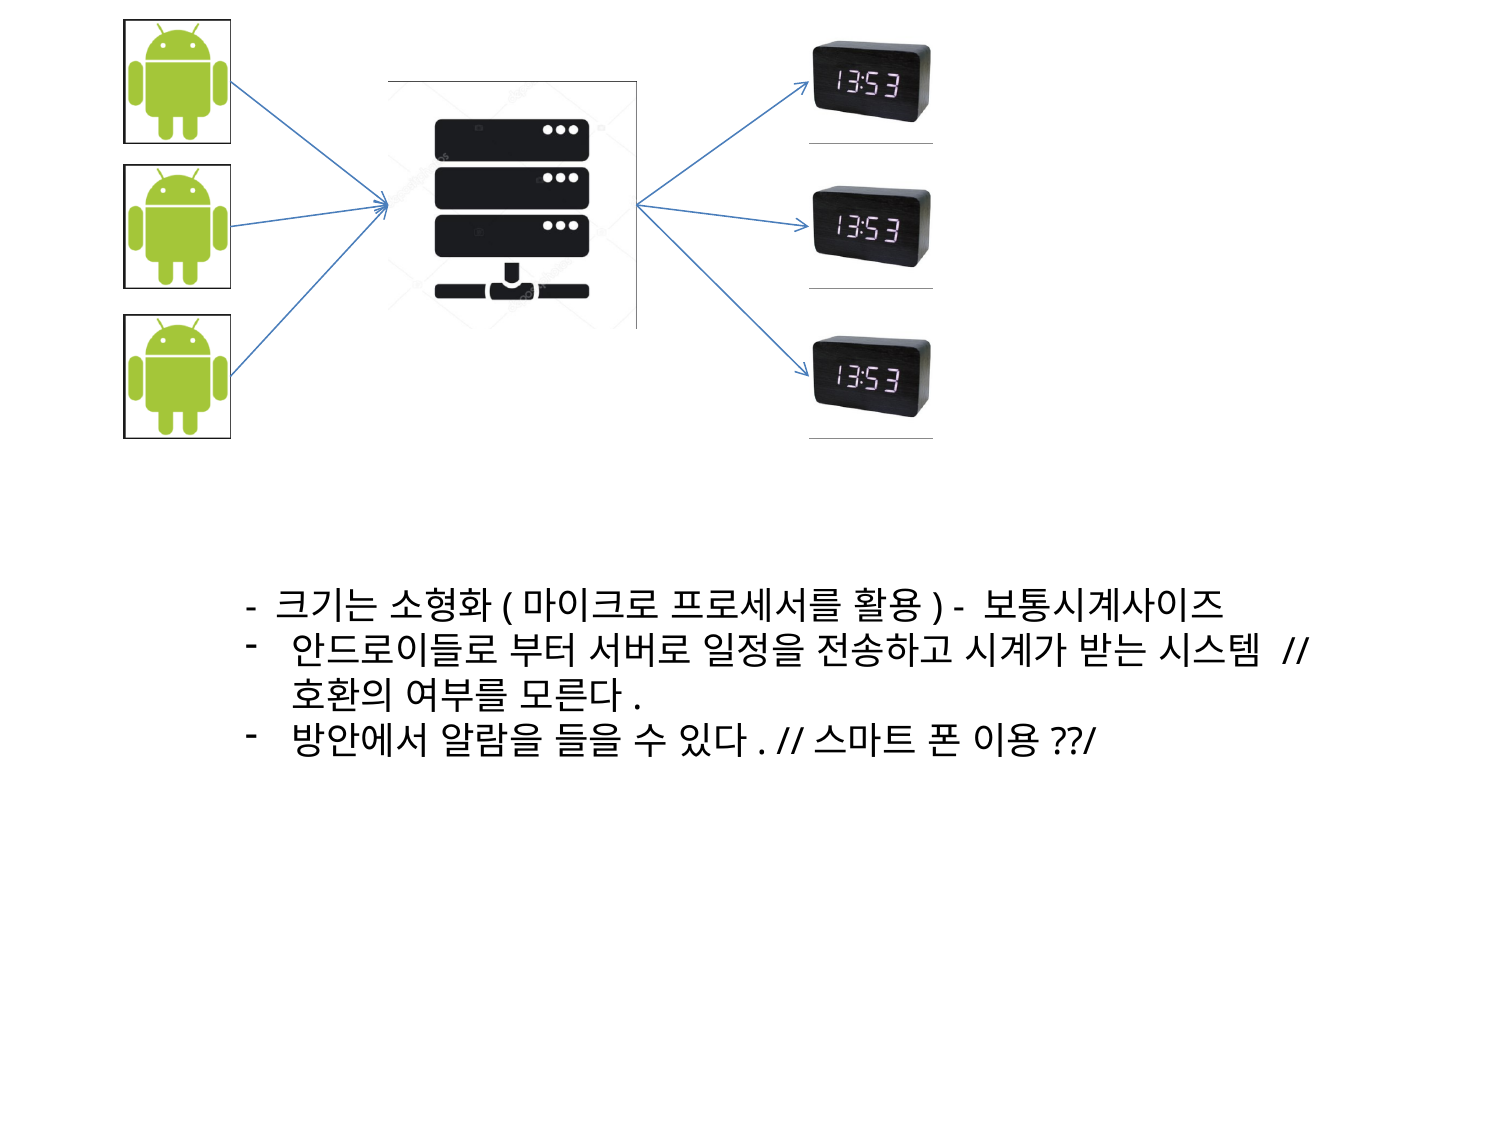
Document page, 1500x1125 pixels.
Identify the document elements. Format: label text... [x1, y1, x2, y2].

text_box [229, 80, 389, 203]
picture [123, 314, 231, 439]
picture [123, 164, 229, 289]
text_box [636, 80, 810, 203]
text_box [636, 204, 810, 377]
picture [123, 18, 231, 144]
picture [389, 80, 636, 329]
picture [808, 314, 933, 439]
picture [810, 164, 933, 289]
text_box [229, 204, 389, 377]
picture [808, 18, 933, 144]
text_box - 크기는 소형화(마이크로 프로세서를 활용) - 보통시계사이즈 안드로이들로 부터 서버로 일정을 전송하고 시계가 받는 시스템 // 호환의 여부를 모른다. 방안에서 알람을 들을 수 있다. //스마트 폰 이용??/ [230, 574, 1329, 769]
